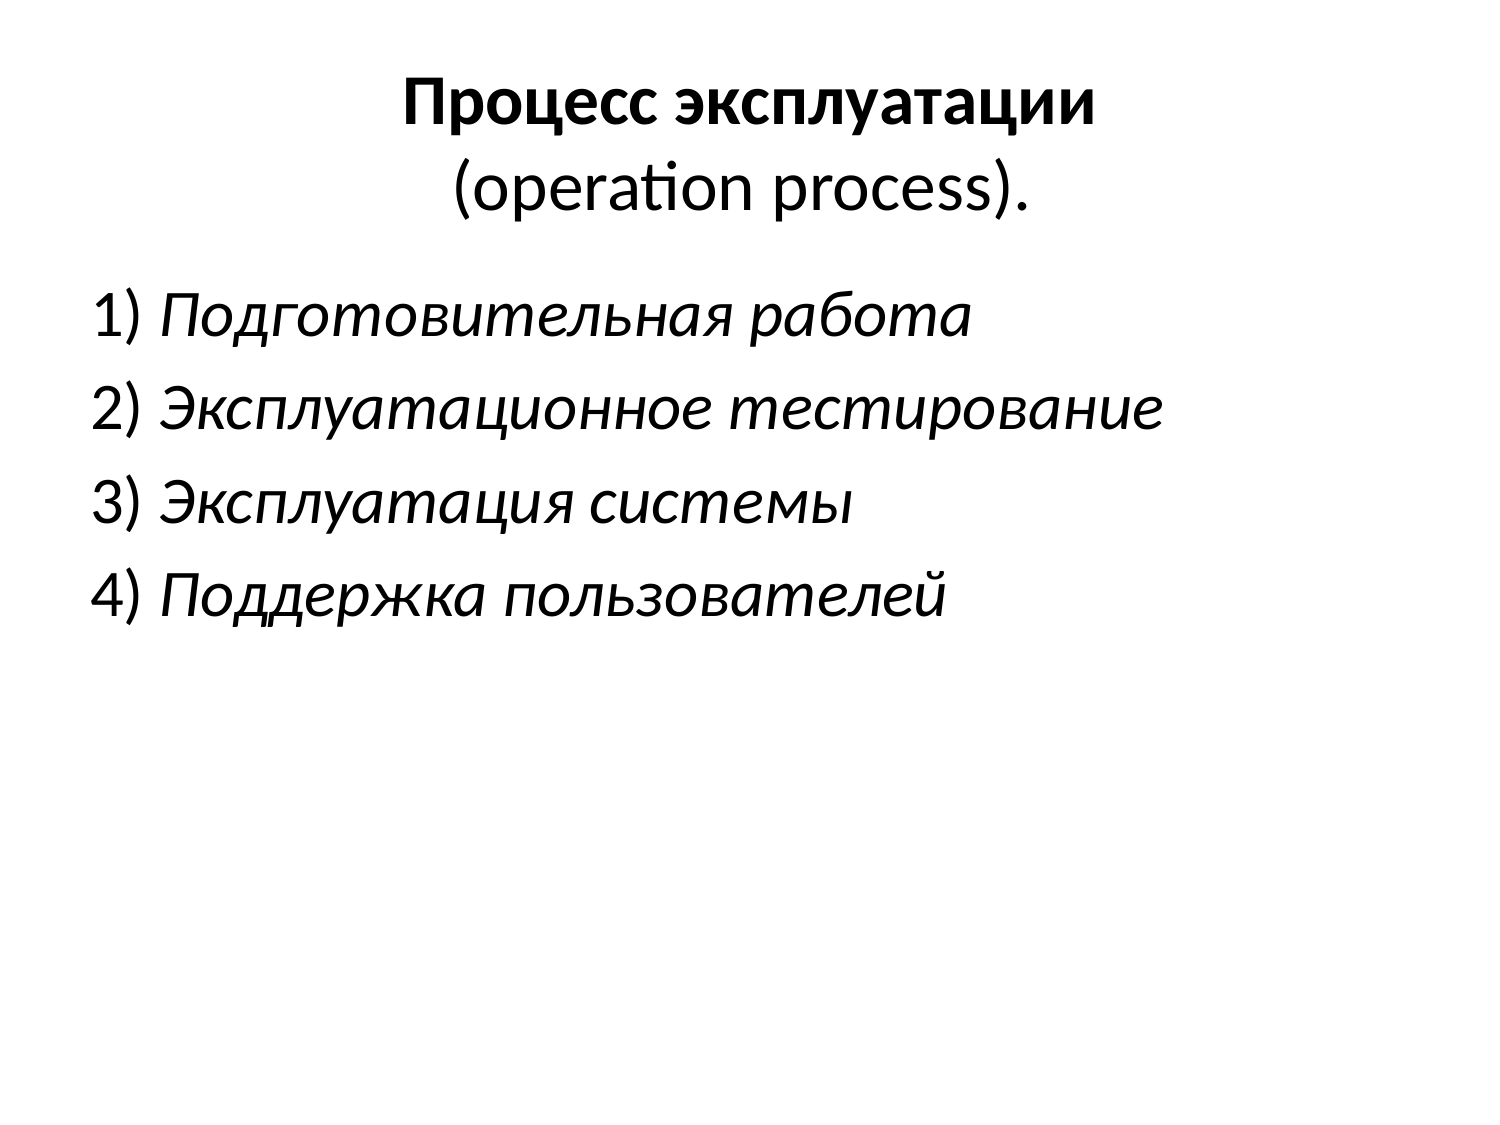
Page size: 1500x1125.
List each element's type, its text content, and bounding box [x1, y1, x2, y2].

list 1) Подготовительная работа 2) Эксплуатационное тестирование 3) Эксплуатация системы 4) Поддержка пользователей [75, 262, 1425, 1005]
title Процесс эксплуатации (operation process). [75, 45, 1425, 233]
